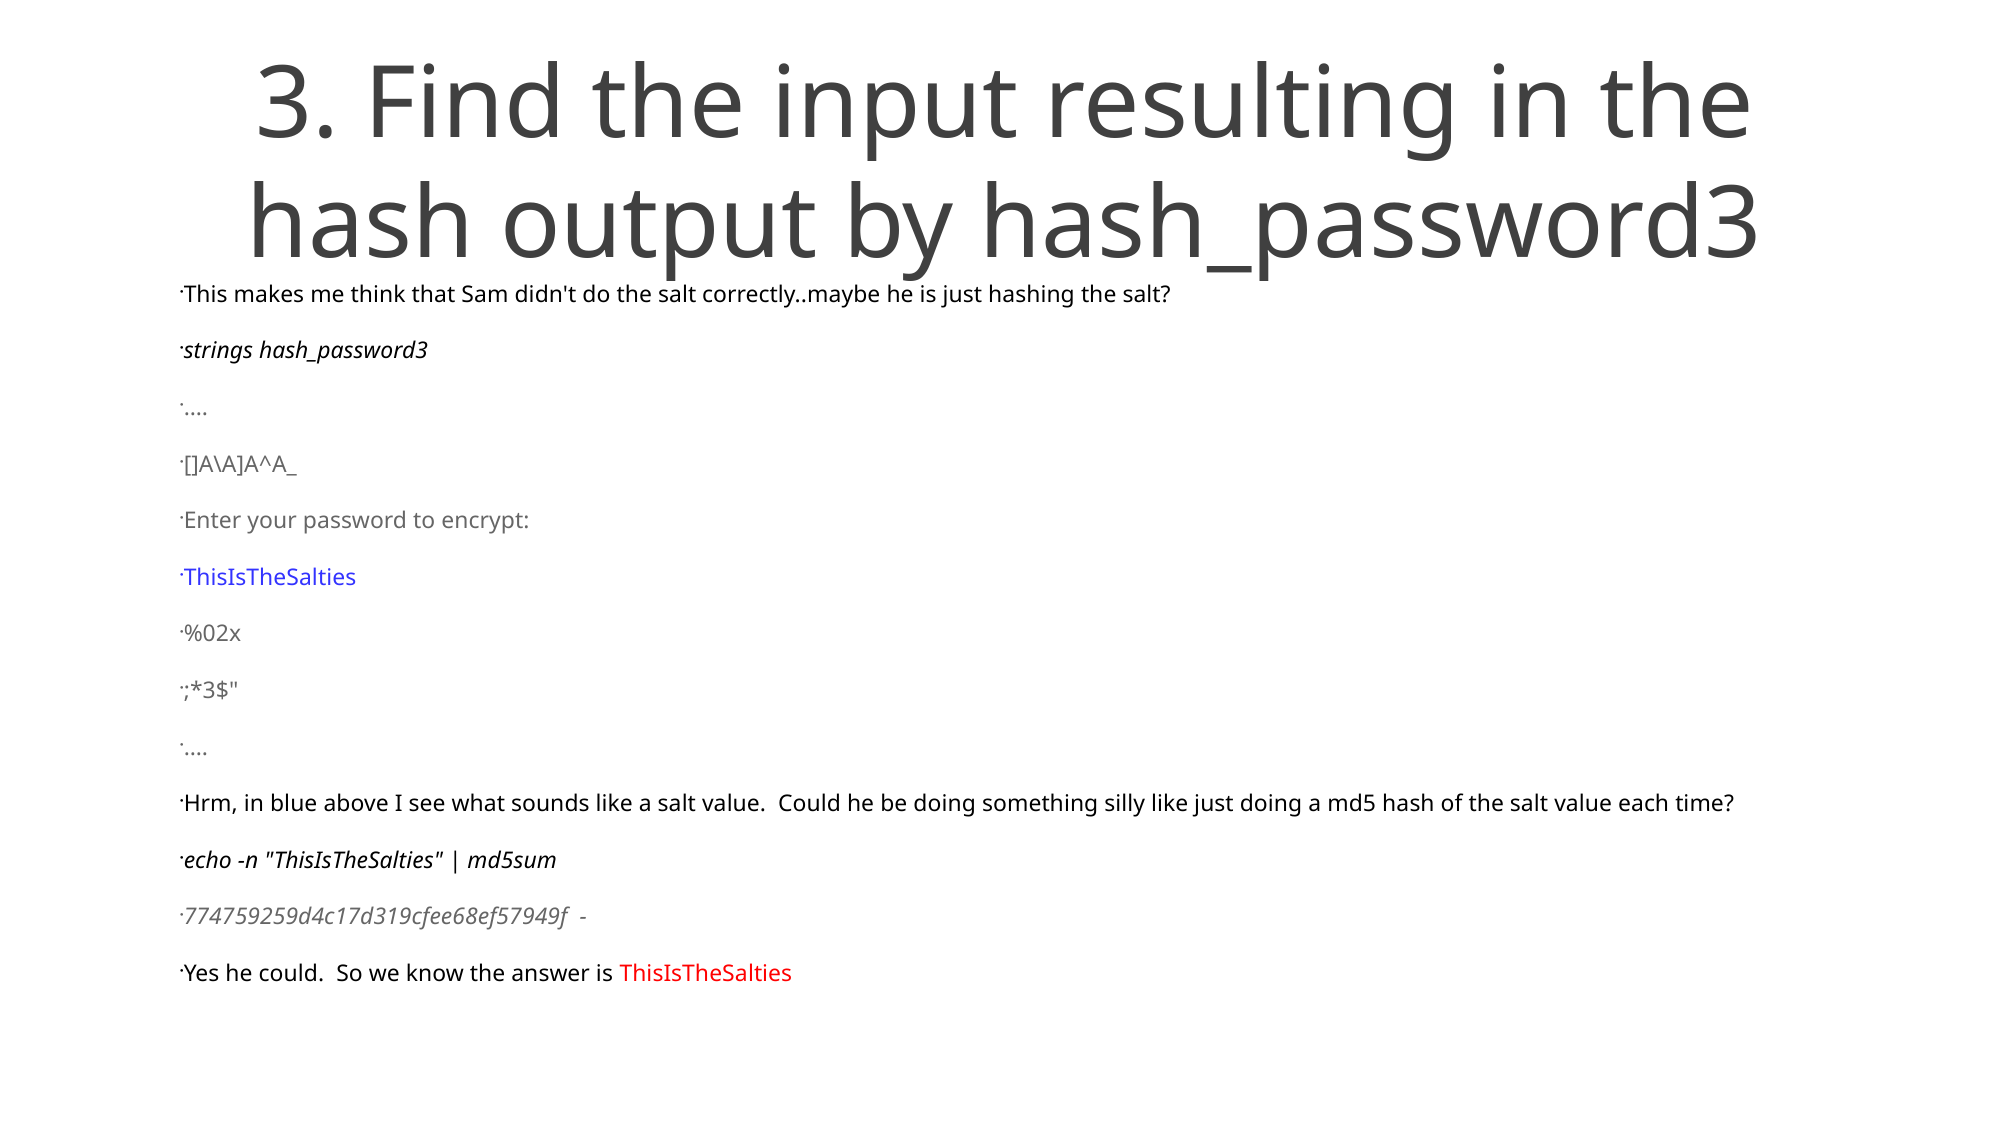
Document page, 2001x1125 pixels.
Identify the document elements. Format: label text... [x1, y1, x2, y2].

title 3. Find the input resulting in the hash output by hash_password3 [180, 47, 1830, 285]
list This makes me think that Sam didn't do the salt correctly..maybe he is just hashing the salt? strings hash_password3 …. []A\A]A^A_ Enter your password to encrypt: ThisIsTheSalties %02x ;*3$" …. Hrm, in blue above I see what sounds like a salt value. Could he be doing something silly like just doing a md5 hash of the salt value each time? echo -n "ThisIsTheSalties" | md5sum 774759259d4c17d319cfee68ef57949f - Yes he could. So we know the answer is ThisIsTheSalties [180, 302, 1830, 963]
